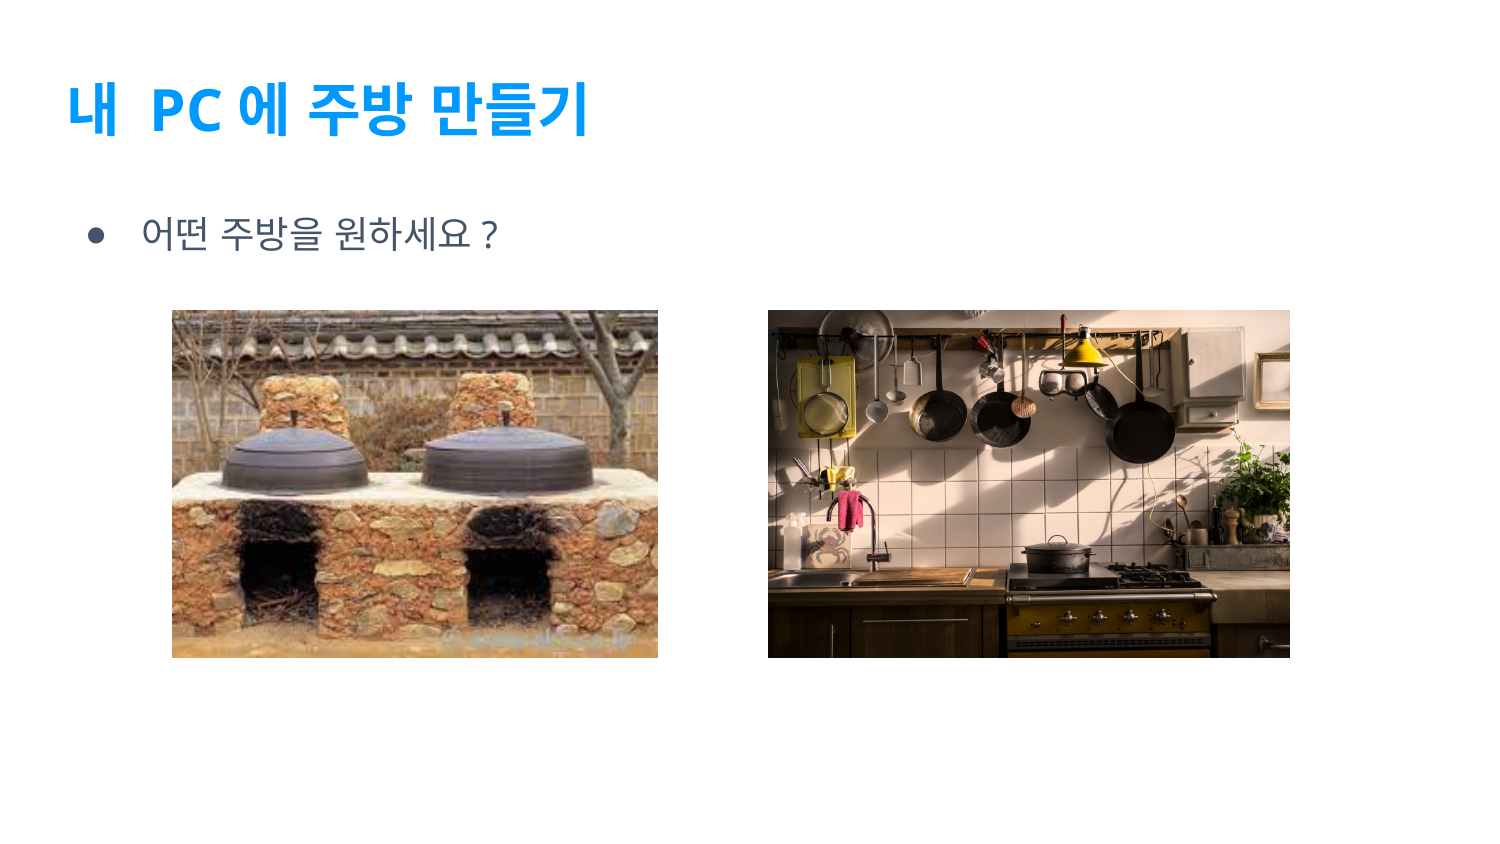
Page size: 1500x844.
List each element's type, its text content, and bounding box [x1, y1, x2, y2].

picture [172, 309, 659, 659]
picture [768, 309, 1291, 659]
title 내 PC에 주방 만들기 [51, 73, 1449, 155]
list 어떤 주방을 원하세요? [51, 189, 1449, 355]
